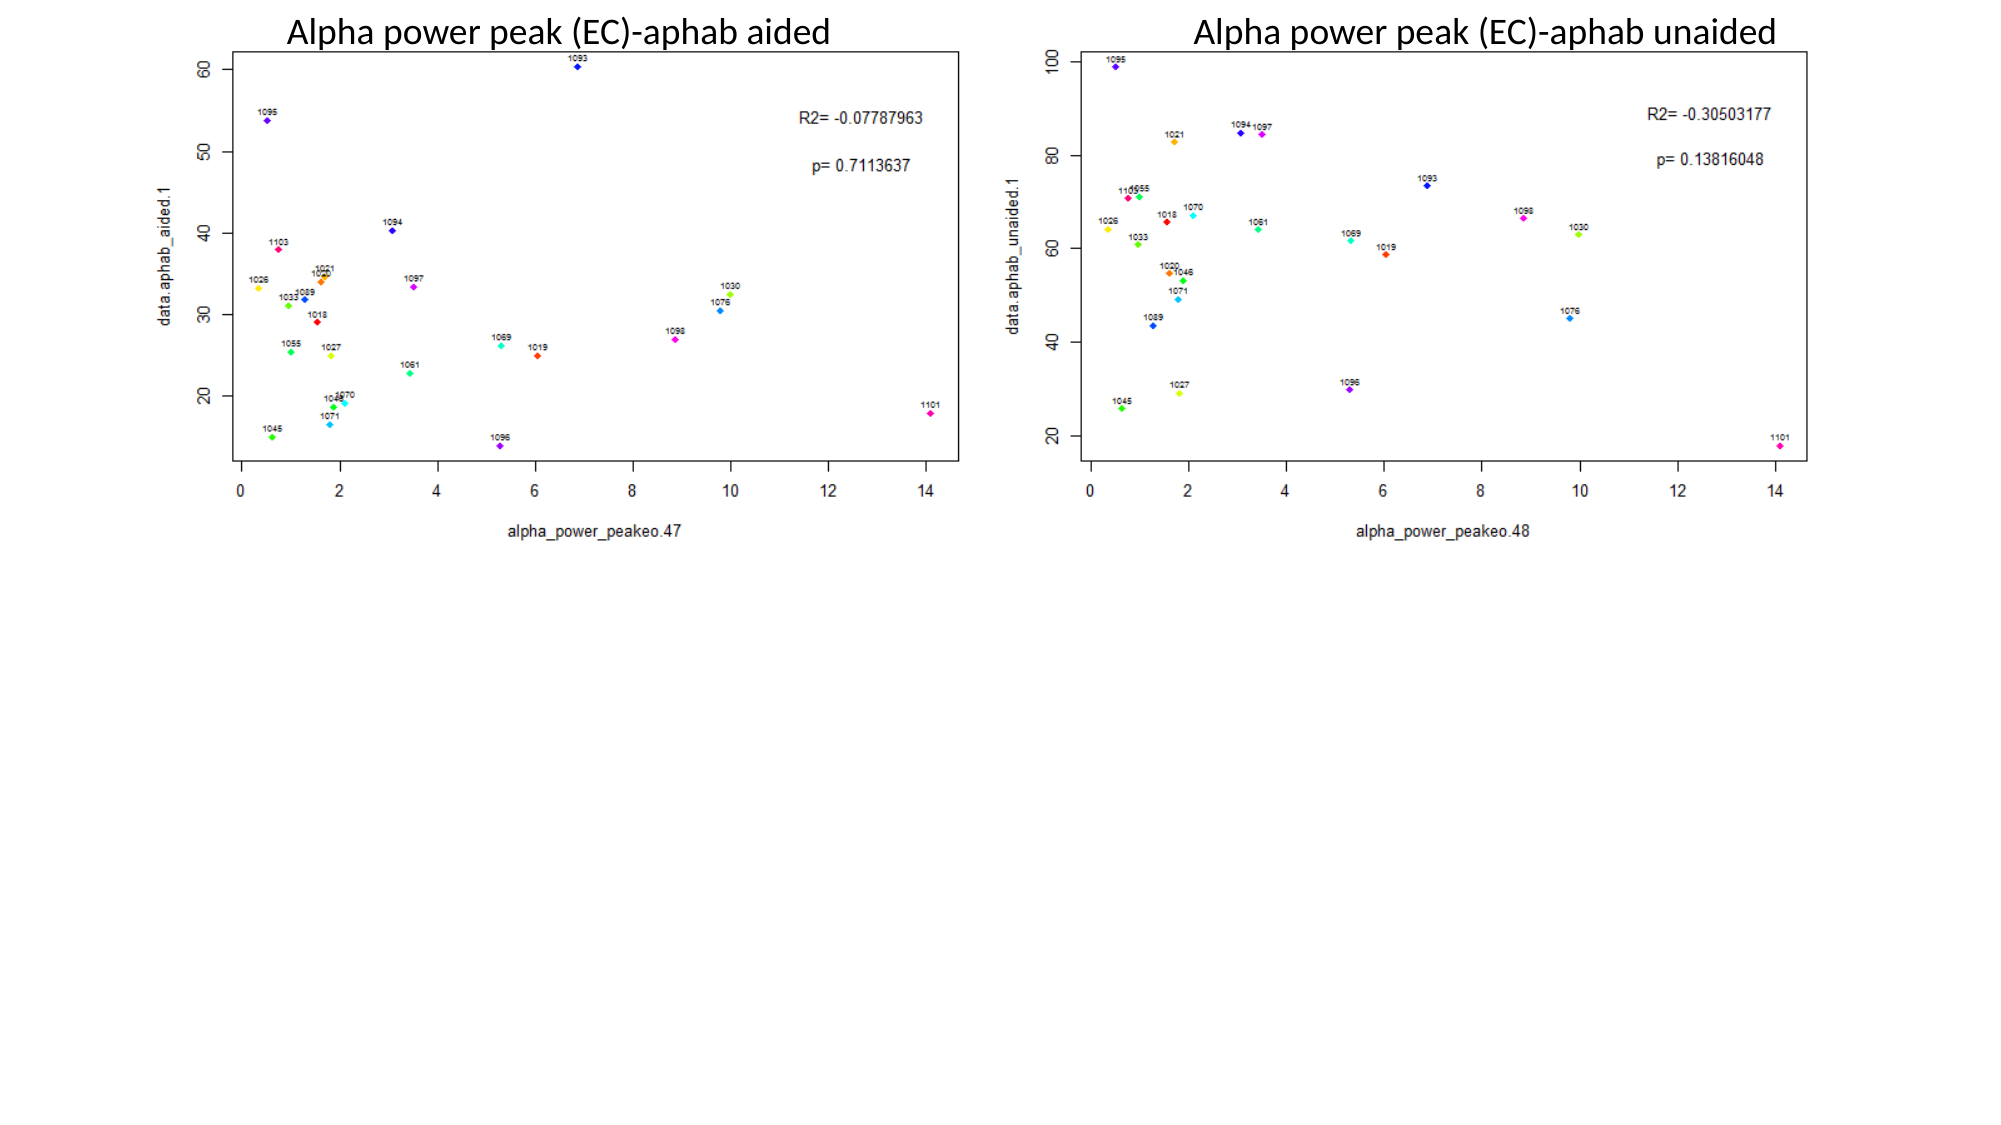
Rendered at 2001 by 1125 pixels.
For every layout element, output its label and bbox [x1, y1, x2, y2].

picture [151, 0, 1849, 1125]
